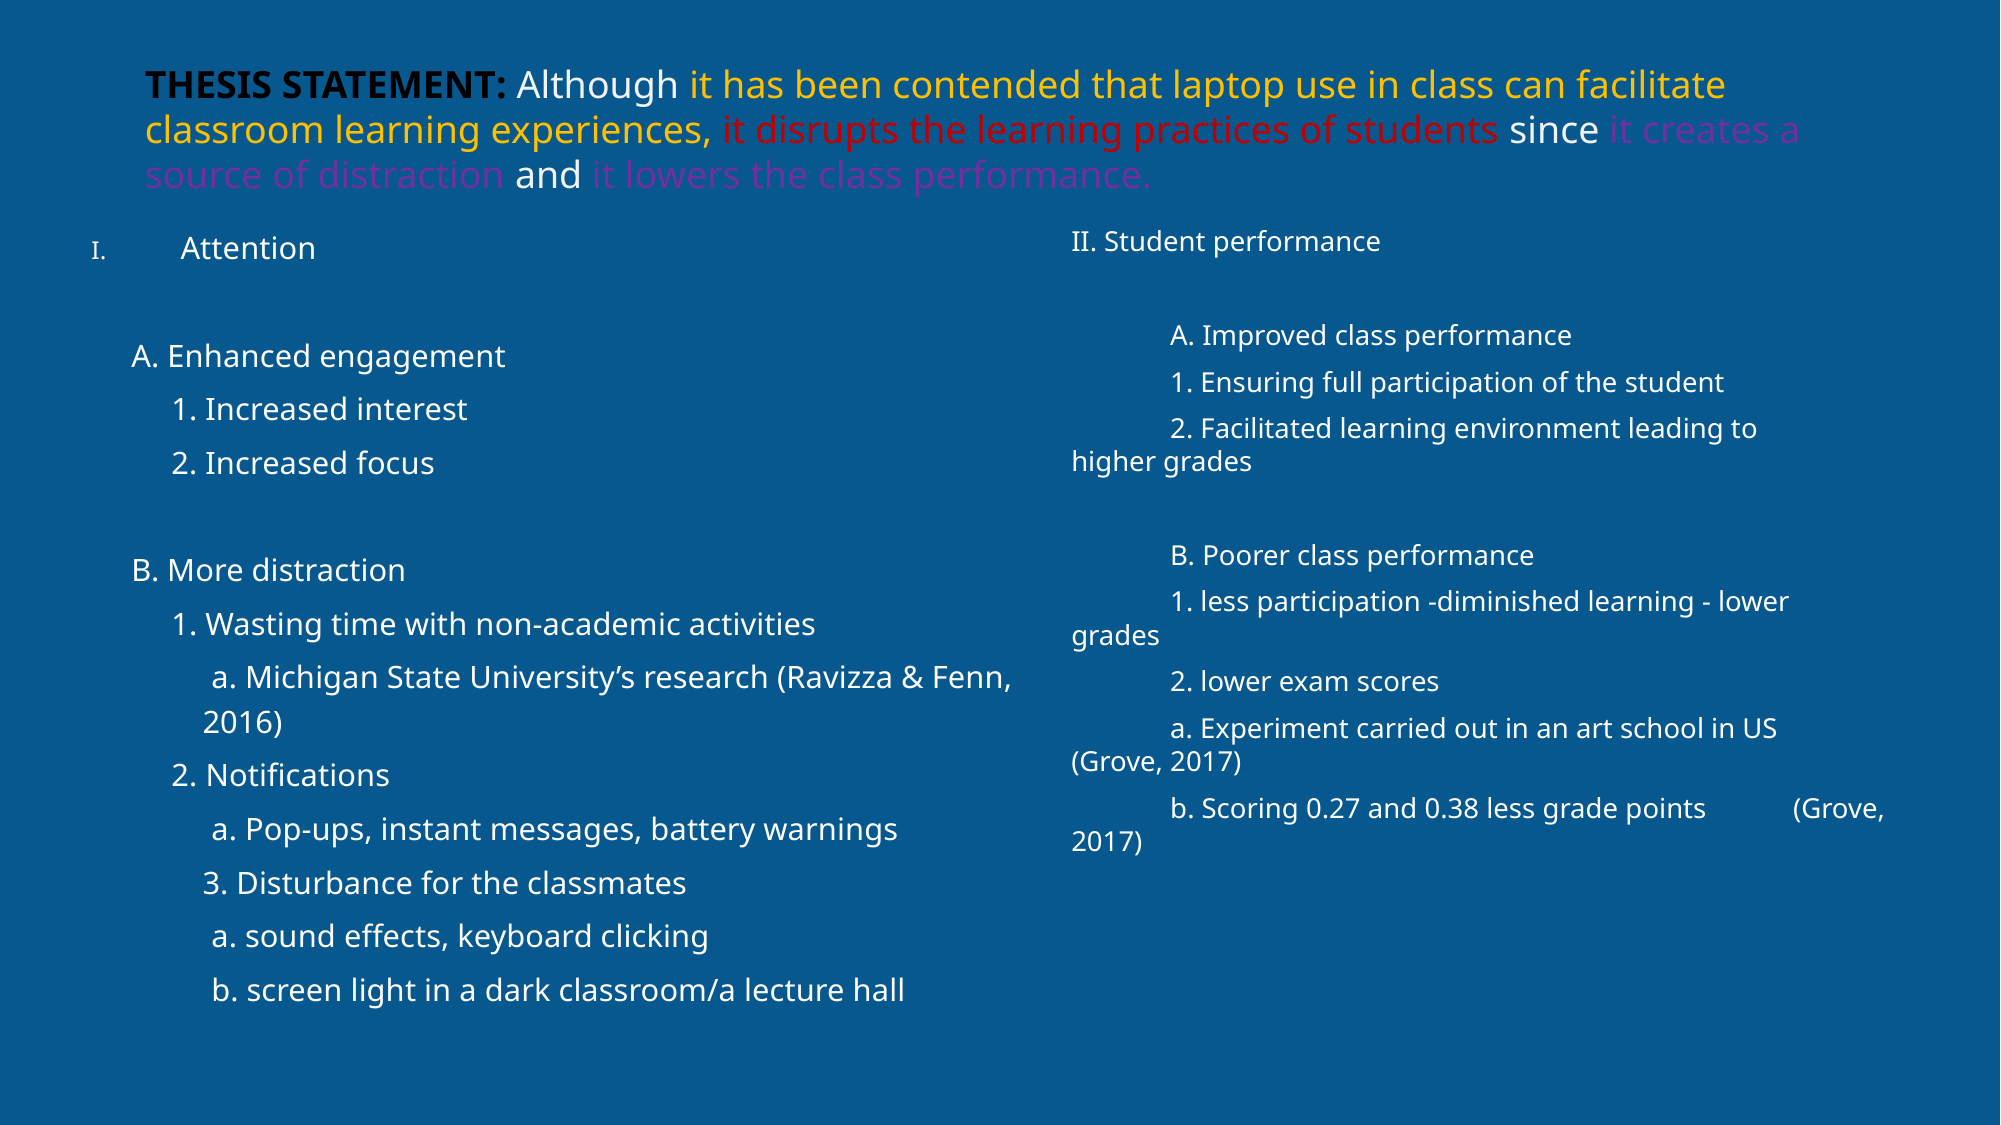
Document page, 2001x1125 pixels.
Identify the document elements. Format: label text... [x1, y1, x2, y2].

title Thesis statement: Although it has been contended that laptop use in class can facilitate classroom learning experiences, it disrupts the learning practices of students since it creates a source of distraction and it lowers the class performance. [129, 49, 1889, 214]
list Attention A. Enhanced engagement 1. Increased interest 2. Increased focus B. More distraction 1. Wasting time with non-academic activities a. Michigan State University’s research (Ravizza & Fenn, 2016) 2. Notifications a. Pop-ups, instant messages, battery warnings 3. Disturbance for the classmates a. sound effects, keyboard clicking b. screen light in a dark classroom/a lecture hall [76, 214, 1057, 1054]
list II. Student performance A. Improved class performance 1. Ensuring full participation of the student 2. Facilitated learning environment leading to higher grades B. Poorer class performance 1. less participation -diminished learning - lower grades 2. lower exam scores a. Experiment carried out in an art school in US (Grove, 2017) b. Scoring 0.27 and 0.38 less grade points (Grove, 2017) [1056, 214, 1943, 963]
